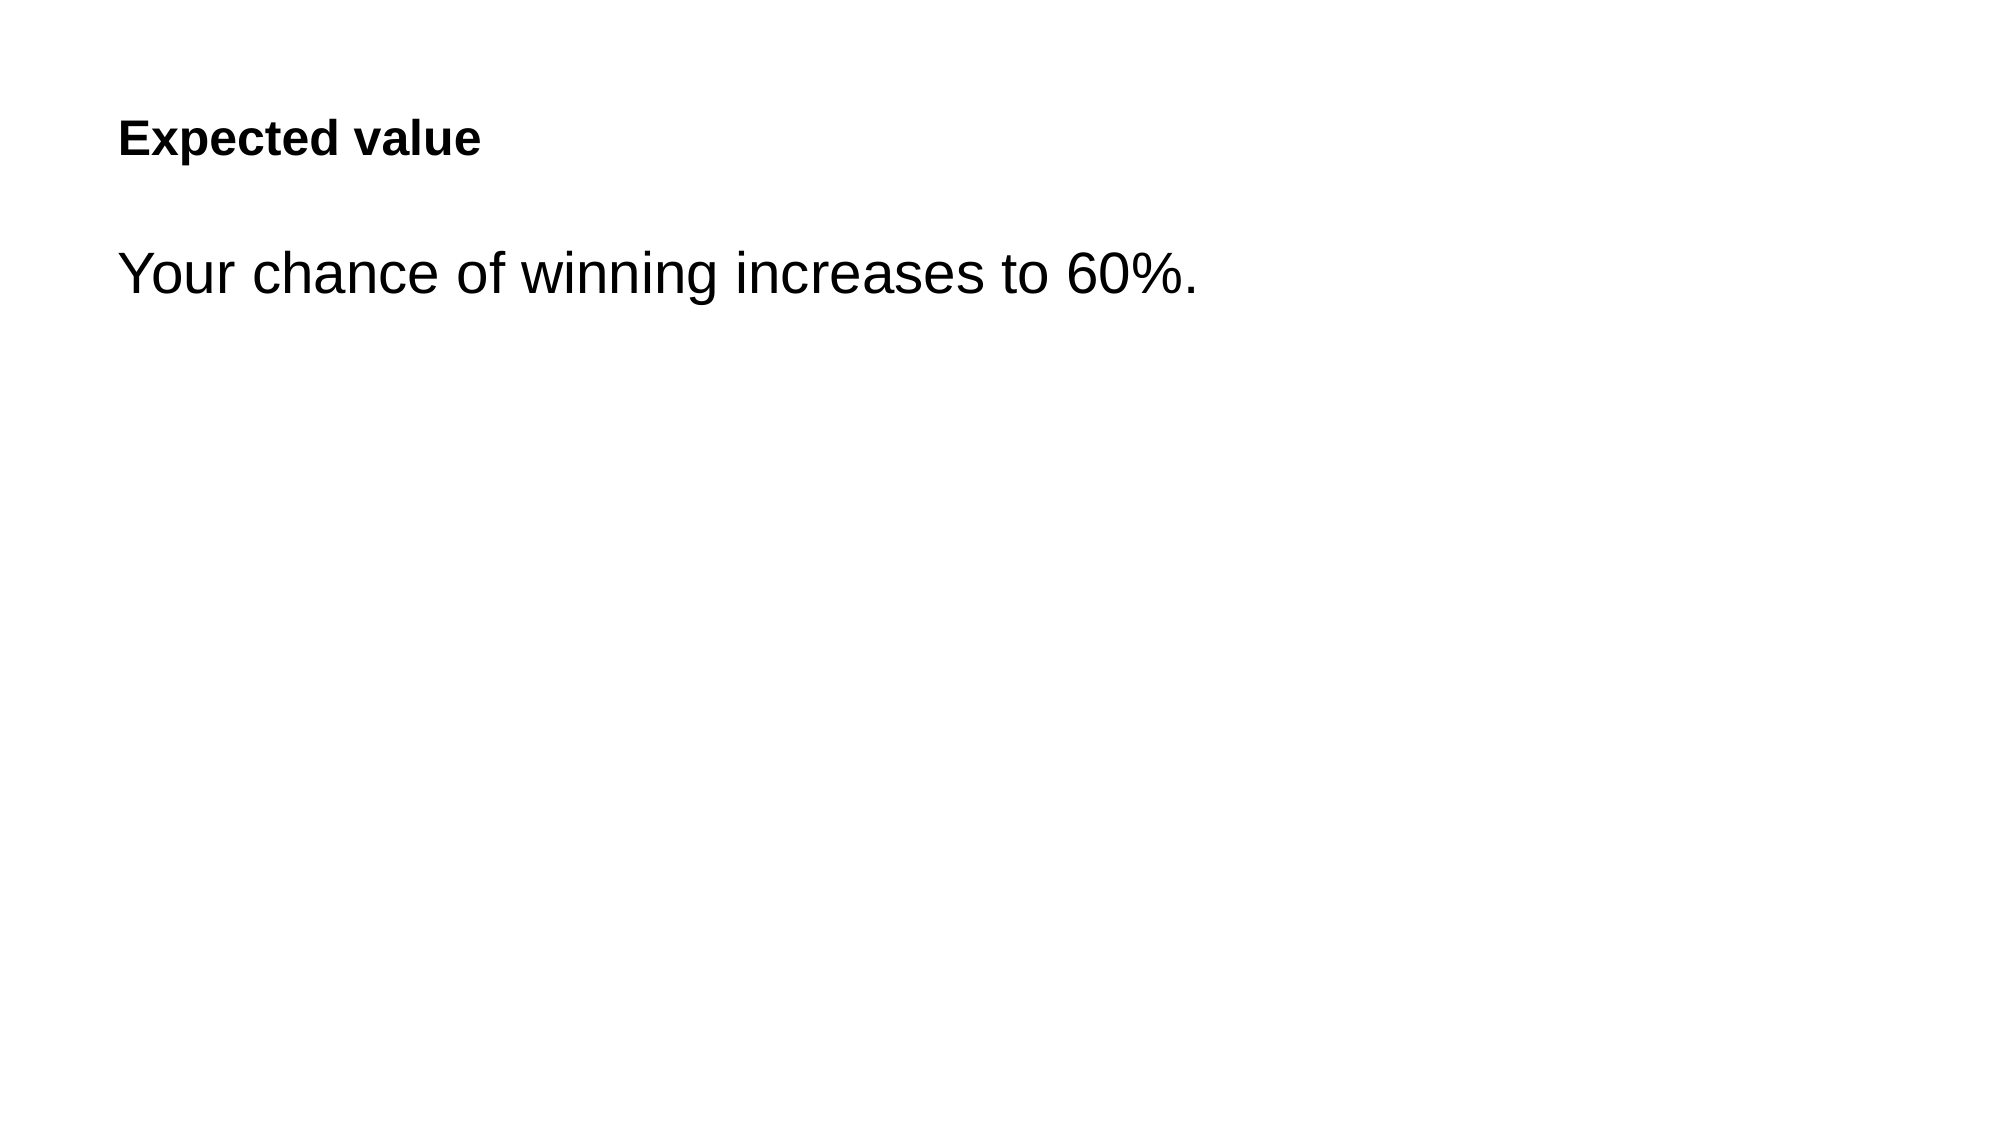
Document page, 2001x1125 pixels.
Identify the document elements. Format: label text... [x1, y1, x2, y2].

title Expected value [102, 96, 1797, 174]
list Your chance of winning increases to 60%. [102, 227, 1901, 898]
